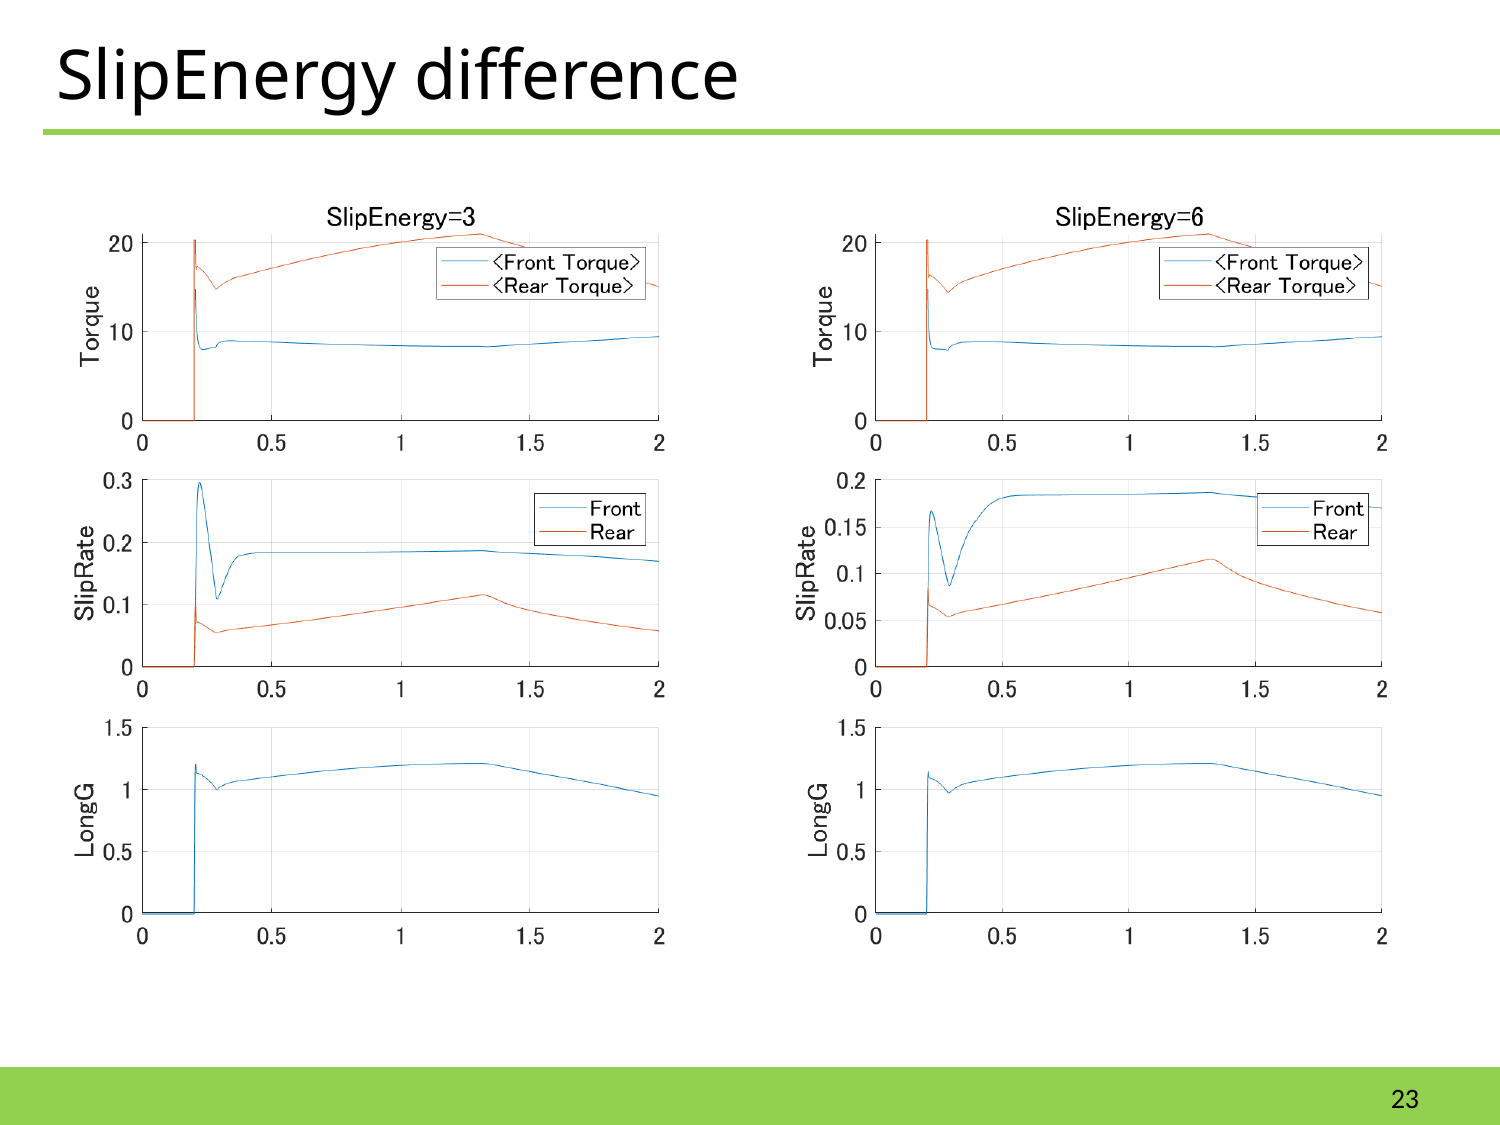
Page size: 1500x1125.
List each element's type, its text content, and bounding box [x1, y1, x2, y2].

title SlipEnergy difference [41, 22, 1335, 132]
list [55, 171, 722, 1005]
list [777, 171, 1445, 1005]
